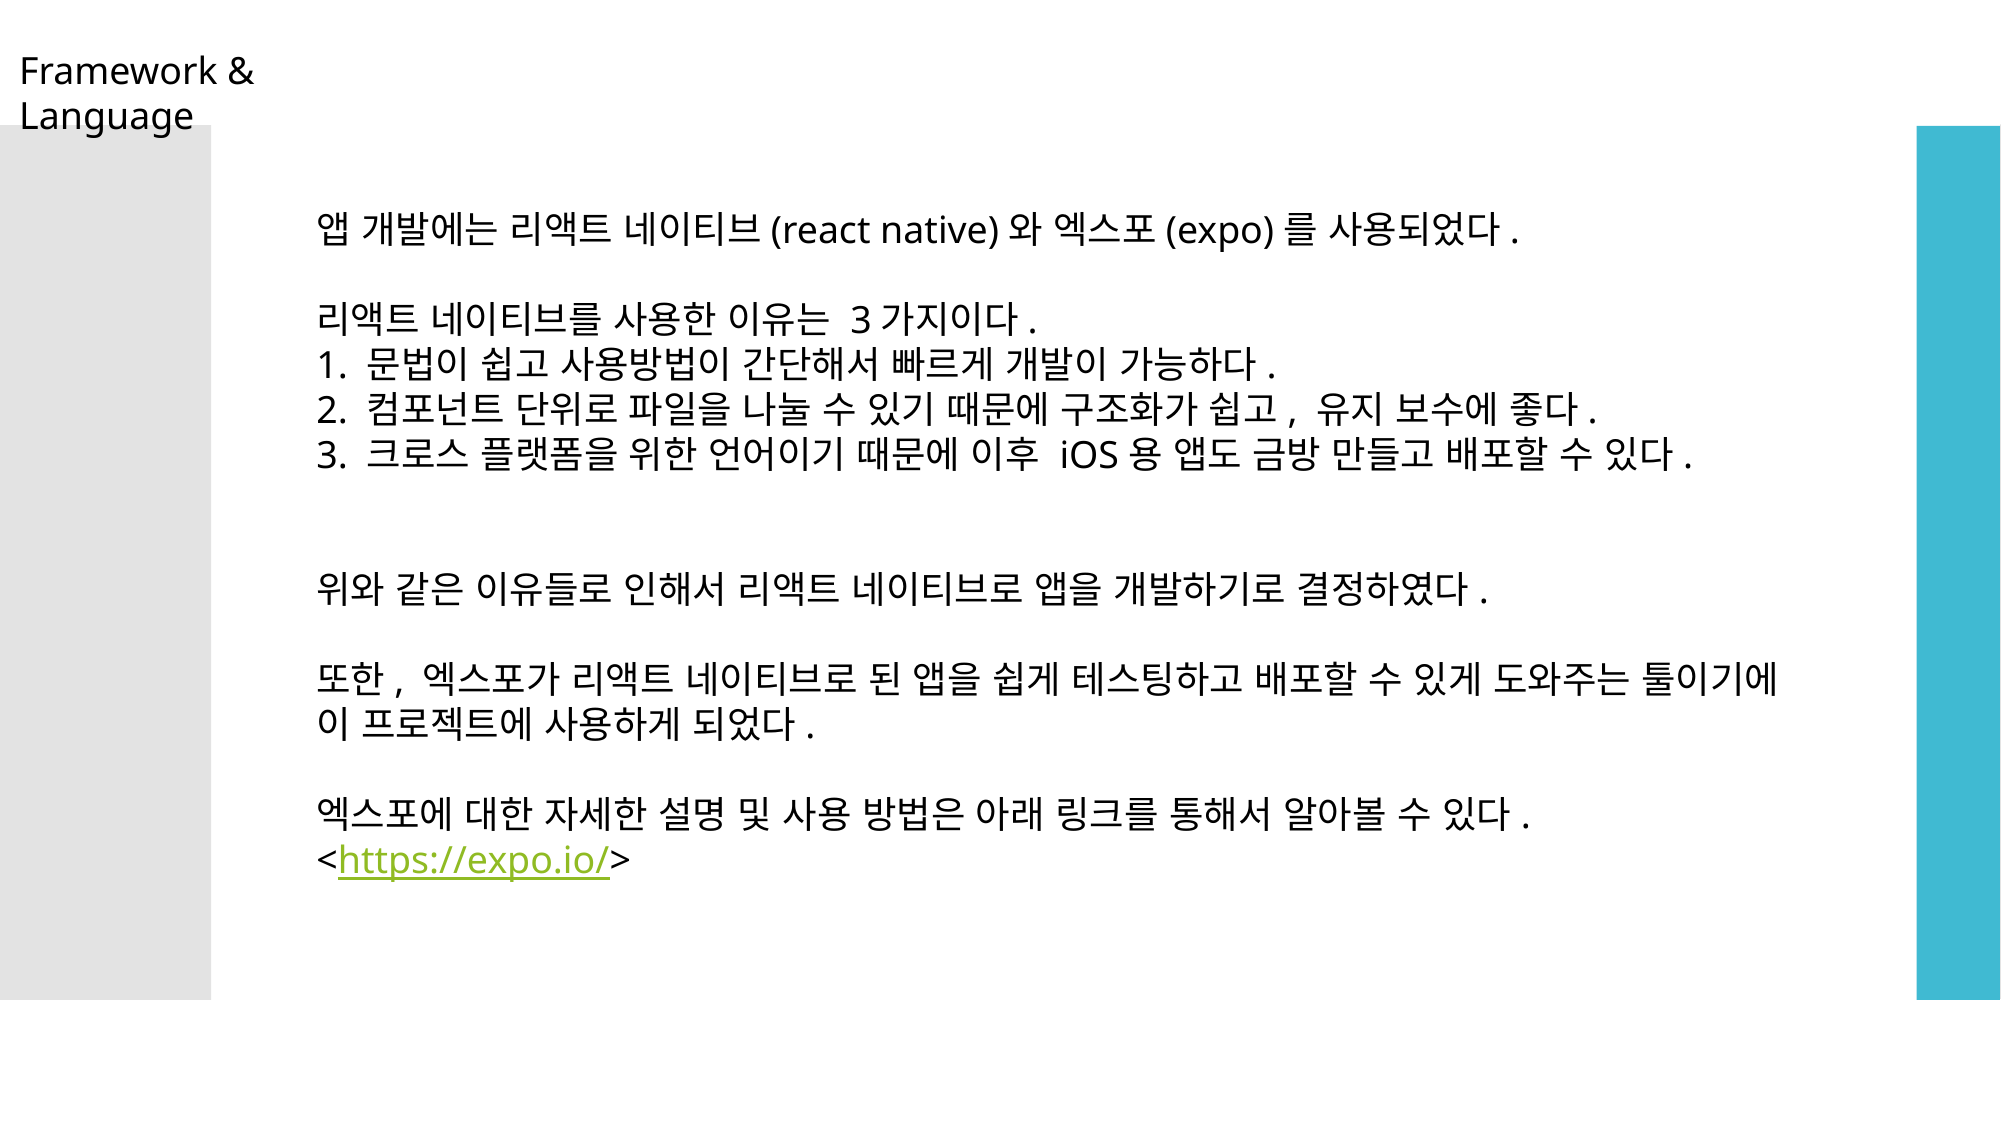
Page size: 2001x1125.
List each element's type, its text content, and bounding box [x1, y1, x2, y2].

text_box [1916, 125, 2000, 1001]
text_box [0, 124, 212, 1001]
text_box 앱 개발에는 리액트 네이티브(react native)와 엑스포(expo)를 사용되었다. 리액트 네이티브를 사용한 이유는 3가지이다. 1. 문법이 쉽고 사용방법이 간단해서 빠르게 개발이 가능하다. 2. 컴포넌트 단위로 파일을 나눌 수 있기 때문에 구조화가 쉽고, 유지 보수에 좋다. 3. 크로스 플랫폼을 위한 언어이기 때문에 이후 iOS용 앱도 금방 만들고 배포할 수 있다. 위와 같은 이유들로 인해서 리액트 네이티브로 앱을 개발하기로 결정하였다. 또한, 엑스포가 리액트 네이티브로 된 앱을 쉽게 테스팅하고 배포할 수 있게 도와주는 툴이기에 이 프로젝트에 사용하게 되었다. 엑스포에 대한 자세한 설명 및 사용 방법은 아래 링크를 통해서 알아볼 수 있다. <https://expo.io/> [301, 198, 1814, 895]
text_box [0, 0, 2000, 1125]
text_box Framework & Language [4, 39, 455, 145]
